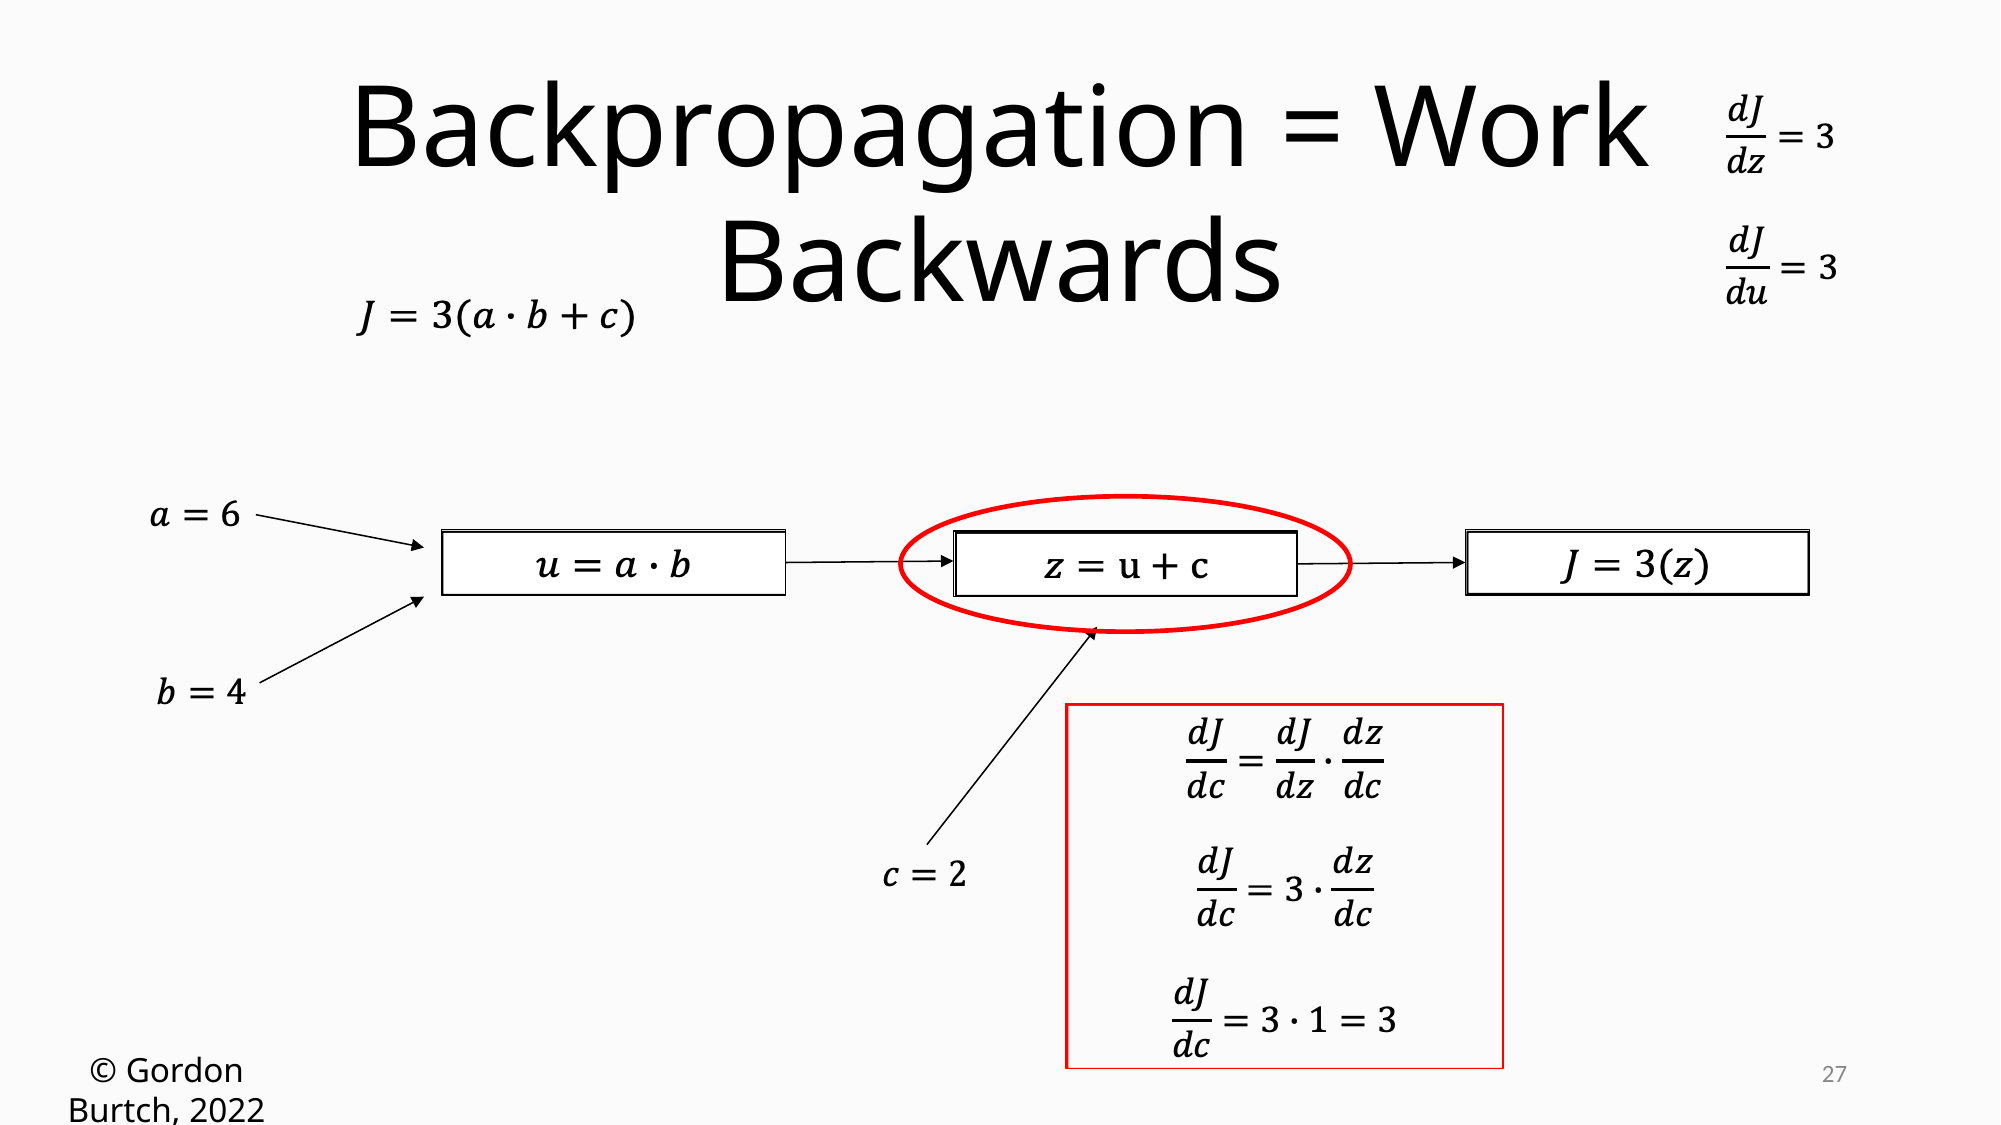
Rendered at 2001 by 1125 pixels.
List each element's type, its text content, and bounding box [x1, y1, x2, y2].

text_box [858, 842, 1000, 904]
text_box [259, 596, 425, 684]
text_box [326, 280, 671, 347]
text_box [441, 529, 786, 596]
text_box [130, 482, 268, 543]
text_box [1066, 703, 1503, 1069]
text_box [926, 626, 1098, 845]
text_box [901, 496, 1351, 632]
text_box [1624, 80, 1940, 182]
text_box [136, 660, 275, 722]
text_box [1650, 211, 1914, 314]
slide_number 27 [1412, 1042, 1863, 1103]
text_box Backpropagation = Work Backwards [207, 46, 1792, 331]
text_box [255, 514, 425, 548]
text_box [1465, 529, 1810, 596]
